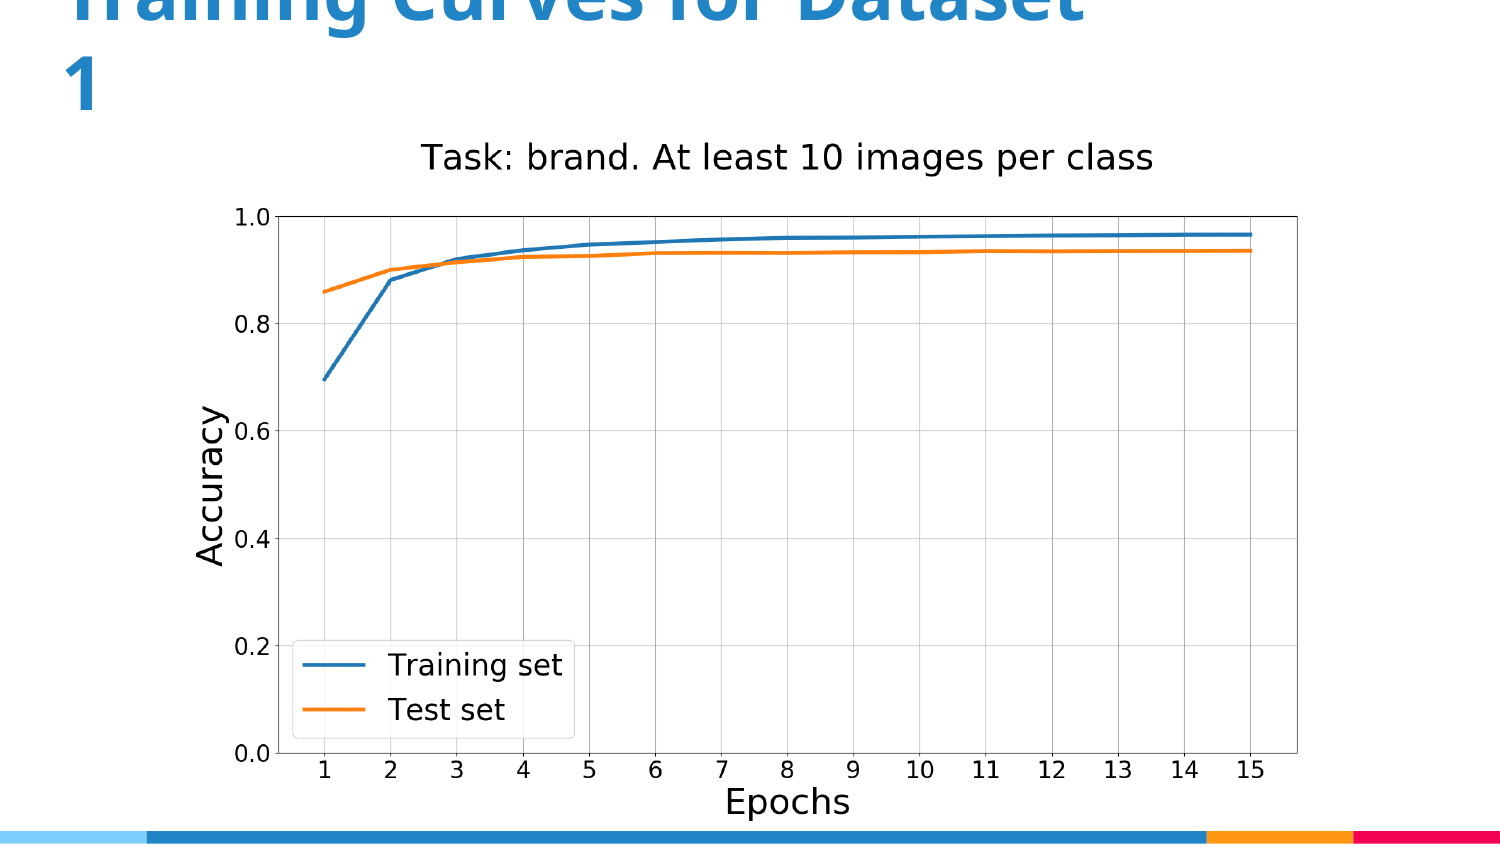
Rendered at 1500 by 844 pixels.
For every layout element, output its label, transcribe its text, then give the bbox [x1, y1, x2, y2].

picture [187, 140, 1313, 823]
title Training Curves for Dataset 1 [46, 0, 1107, 141]
